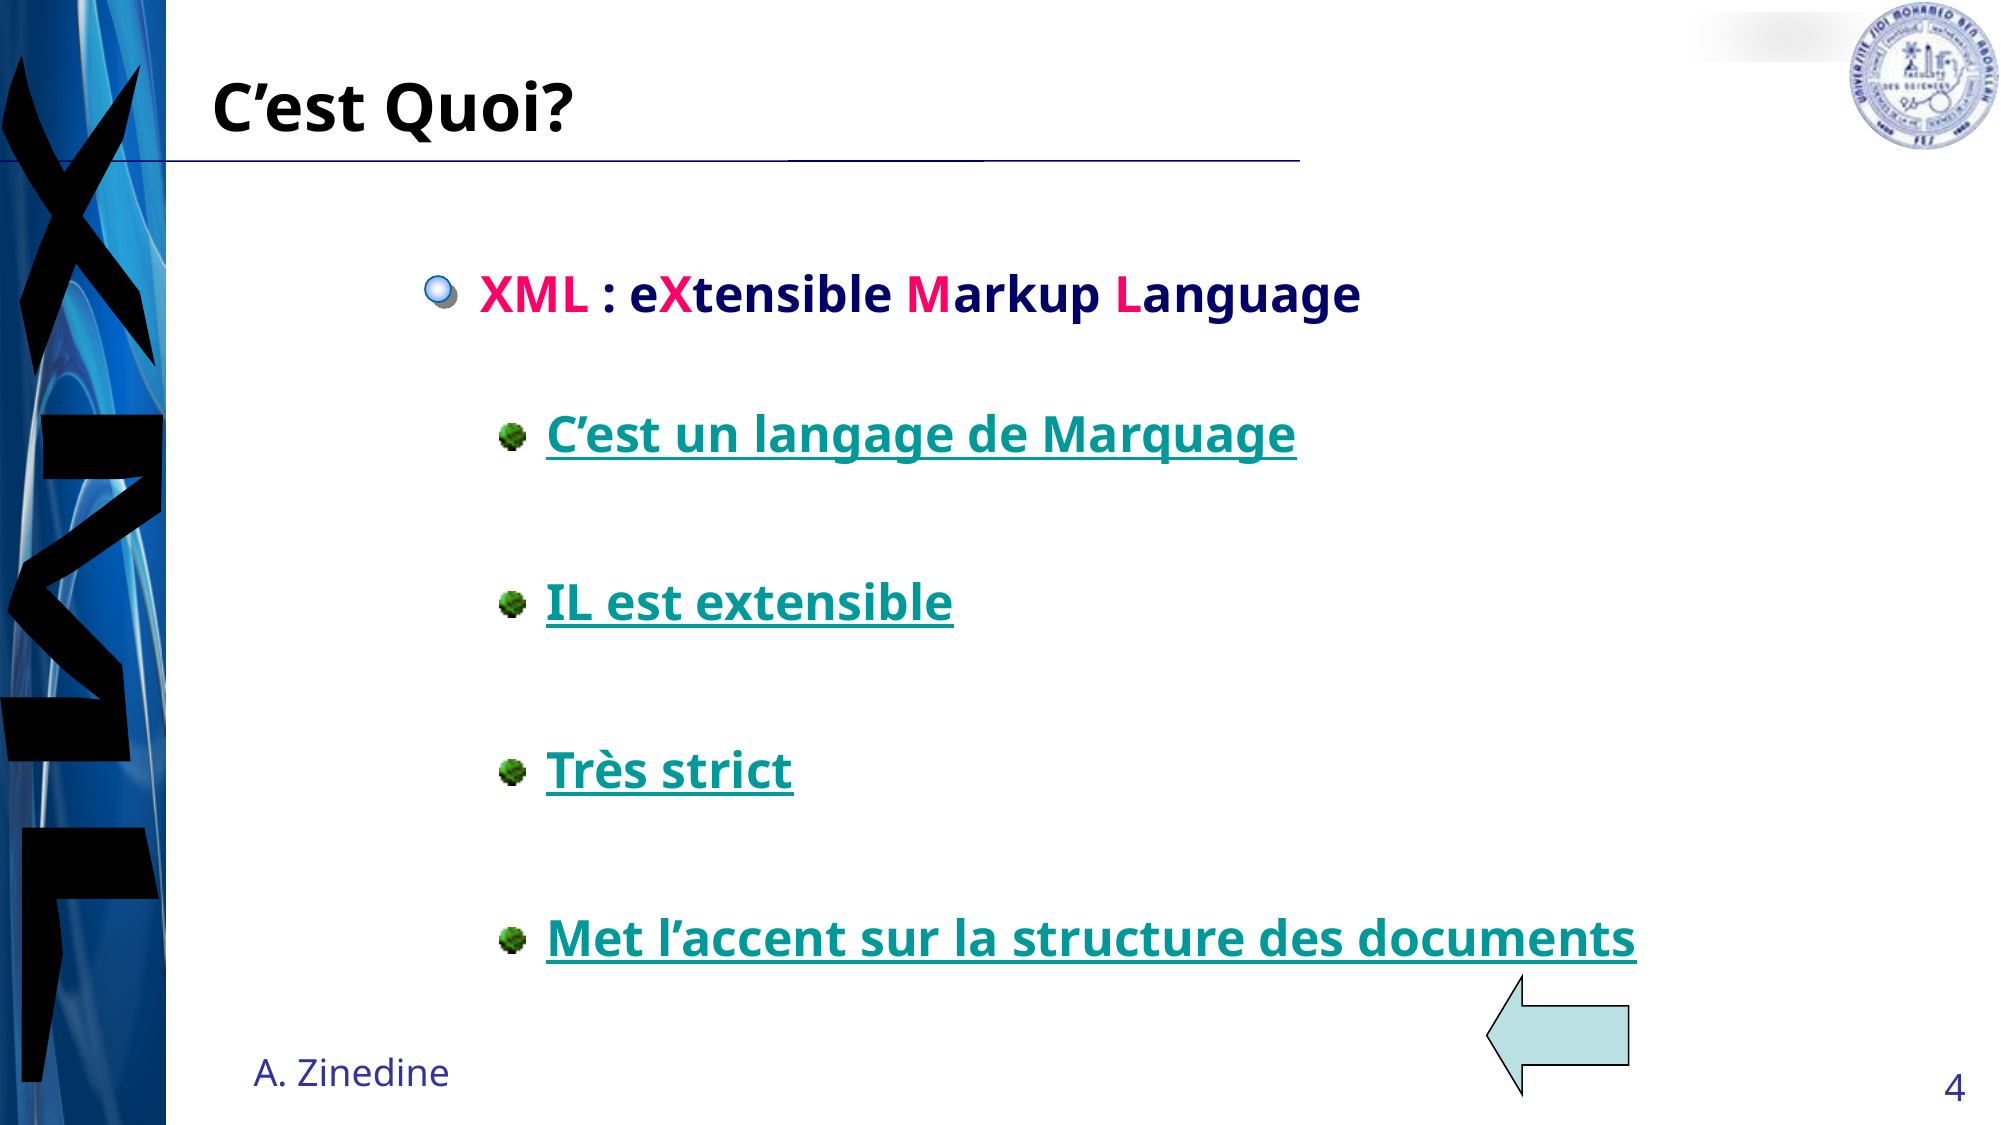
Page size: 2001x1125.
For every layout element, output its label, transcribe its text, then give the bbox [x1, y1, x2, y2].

picture [0, 0, 166, 160]
title C’est Quoi? [196, 16, 1911, 194]
picture [0, 162, 166, 1125]
picture [499, 759, 526, 786]
picture [60, 162, 70, 171]
picture [1880, 2, 1999, 150]
picture [499, 591, 526, 618]
picture [499, 927, 526, 954]
list XML : eXtensible Markup Language C’est un langage de Marquage IL est extensible Très strict Met l’accent sur la structure des documents [409, 255, 1750, 998]
text_box [1486, 976, 1629, 1095]
picture [499, 423, 526, 451]
